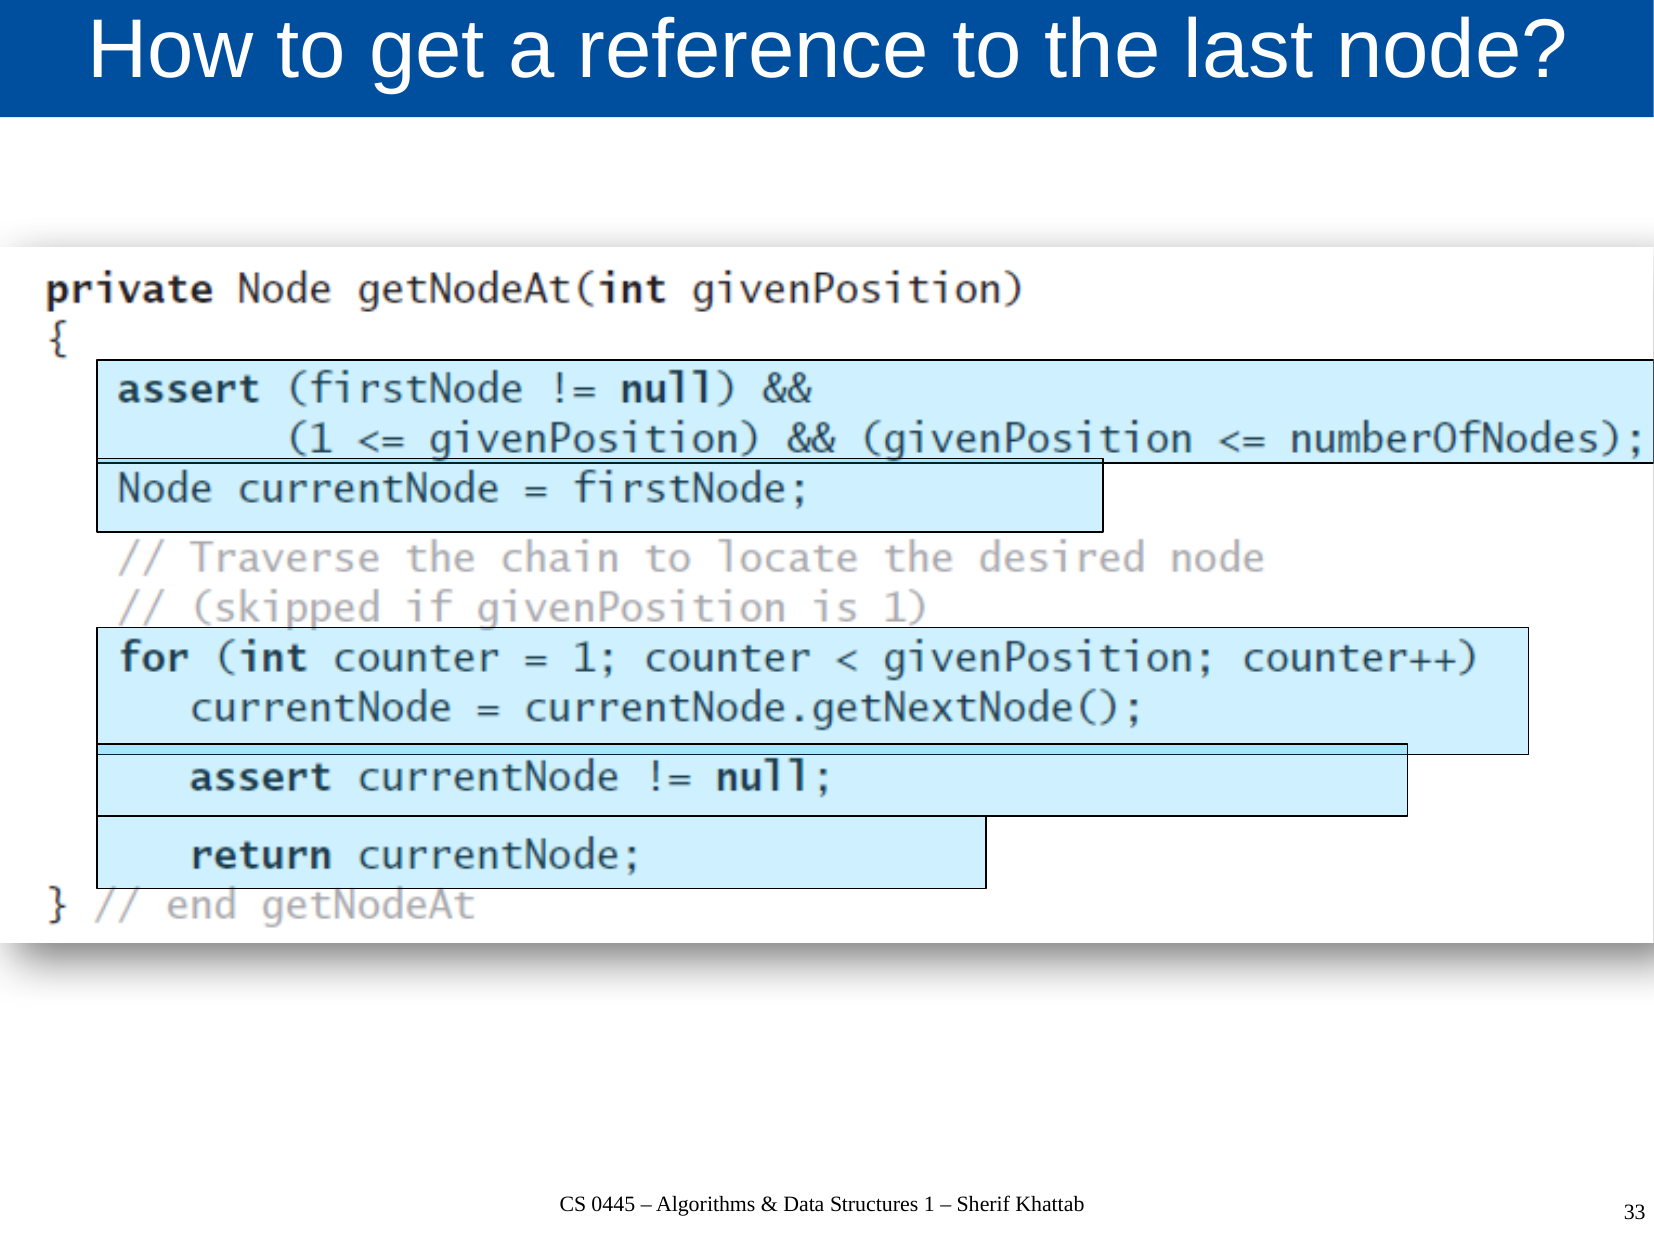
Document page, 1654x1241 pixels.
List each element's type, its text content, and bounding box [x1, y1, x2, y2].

footer CS 0445 – Algorithms & Data Structures 1 – Sherif Khattab [407, 1190, 1238, 1241]
slide_number 33 [1265, 1198, 1647, 1241]
picture [0, 246, 1654, 943]
title How to get a reference to the last node? [0, 0, 1654, 118]
